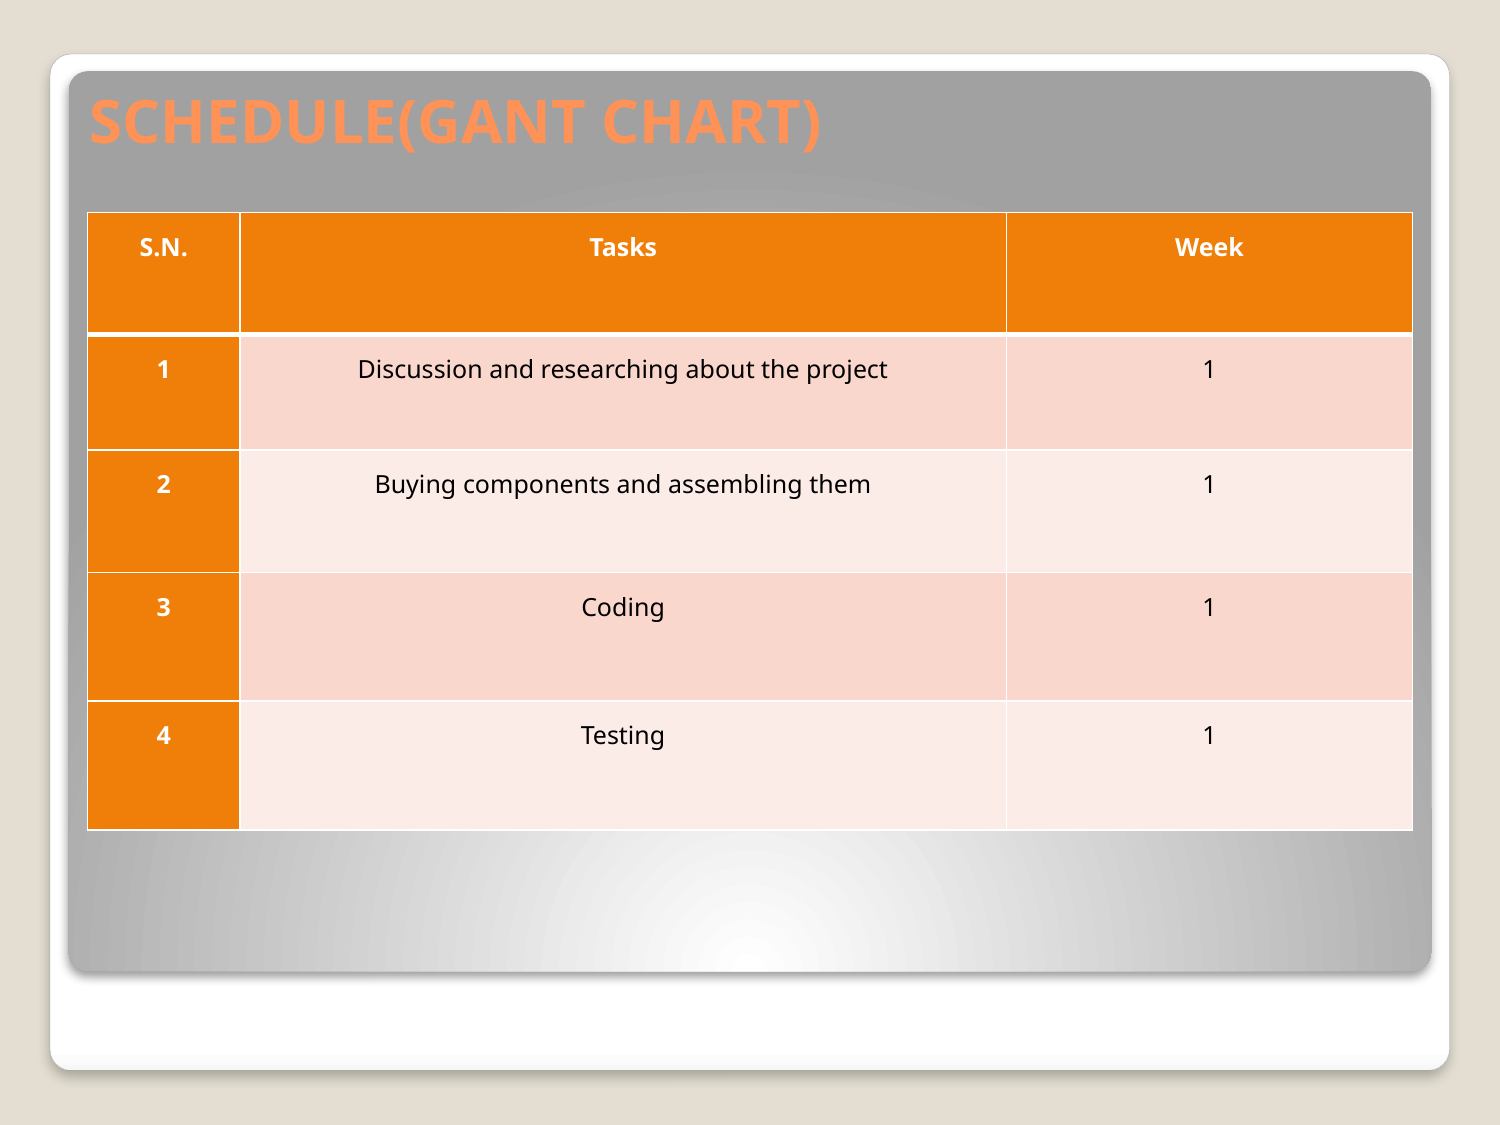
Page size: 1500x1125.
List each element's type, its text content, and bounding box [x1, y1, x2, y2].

table_cell 3 [88, 573, 239, 700]
table_cell Discussion and researching about the project [241, 337, 1006, 449]
table_cell Testing [241, 702, 1006, 829]
table_header Tasks [241, 213, 1006, 332]
title SCHEDULE(GANT CHART) [75, 75, 1418, 163]
table_cell Coding [241, 573, 1006, 700]
table_cell 1 [1007, 702, 1412, 829]
table_cell 1 [1007, 451, 1412, 572]
table_cell 2 [88, 451, 239, 572]
table_header S.N. [88, 213, 239, 332]
table_cell 1 [1007, 337, 1412, 449]
table_cell 4 [88, 702, 239, 829]
table_cell 1 [1007, 573, 1412, 700]
table_cell Buying components and assembling them [241, 451, 1006, 572]
table_header Week [1007, 213, 1412, 332]
table_cell 1 [88, 337, 239, 449]
